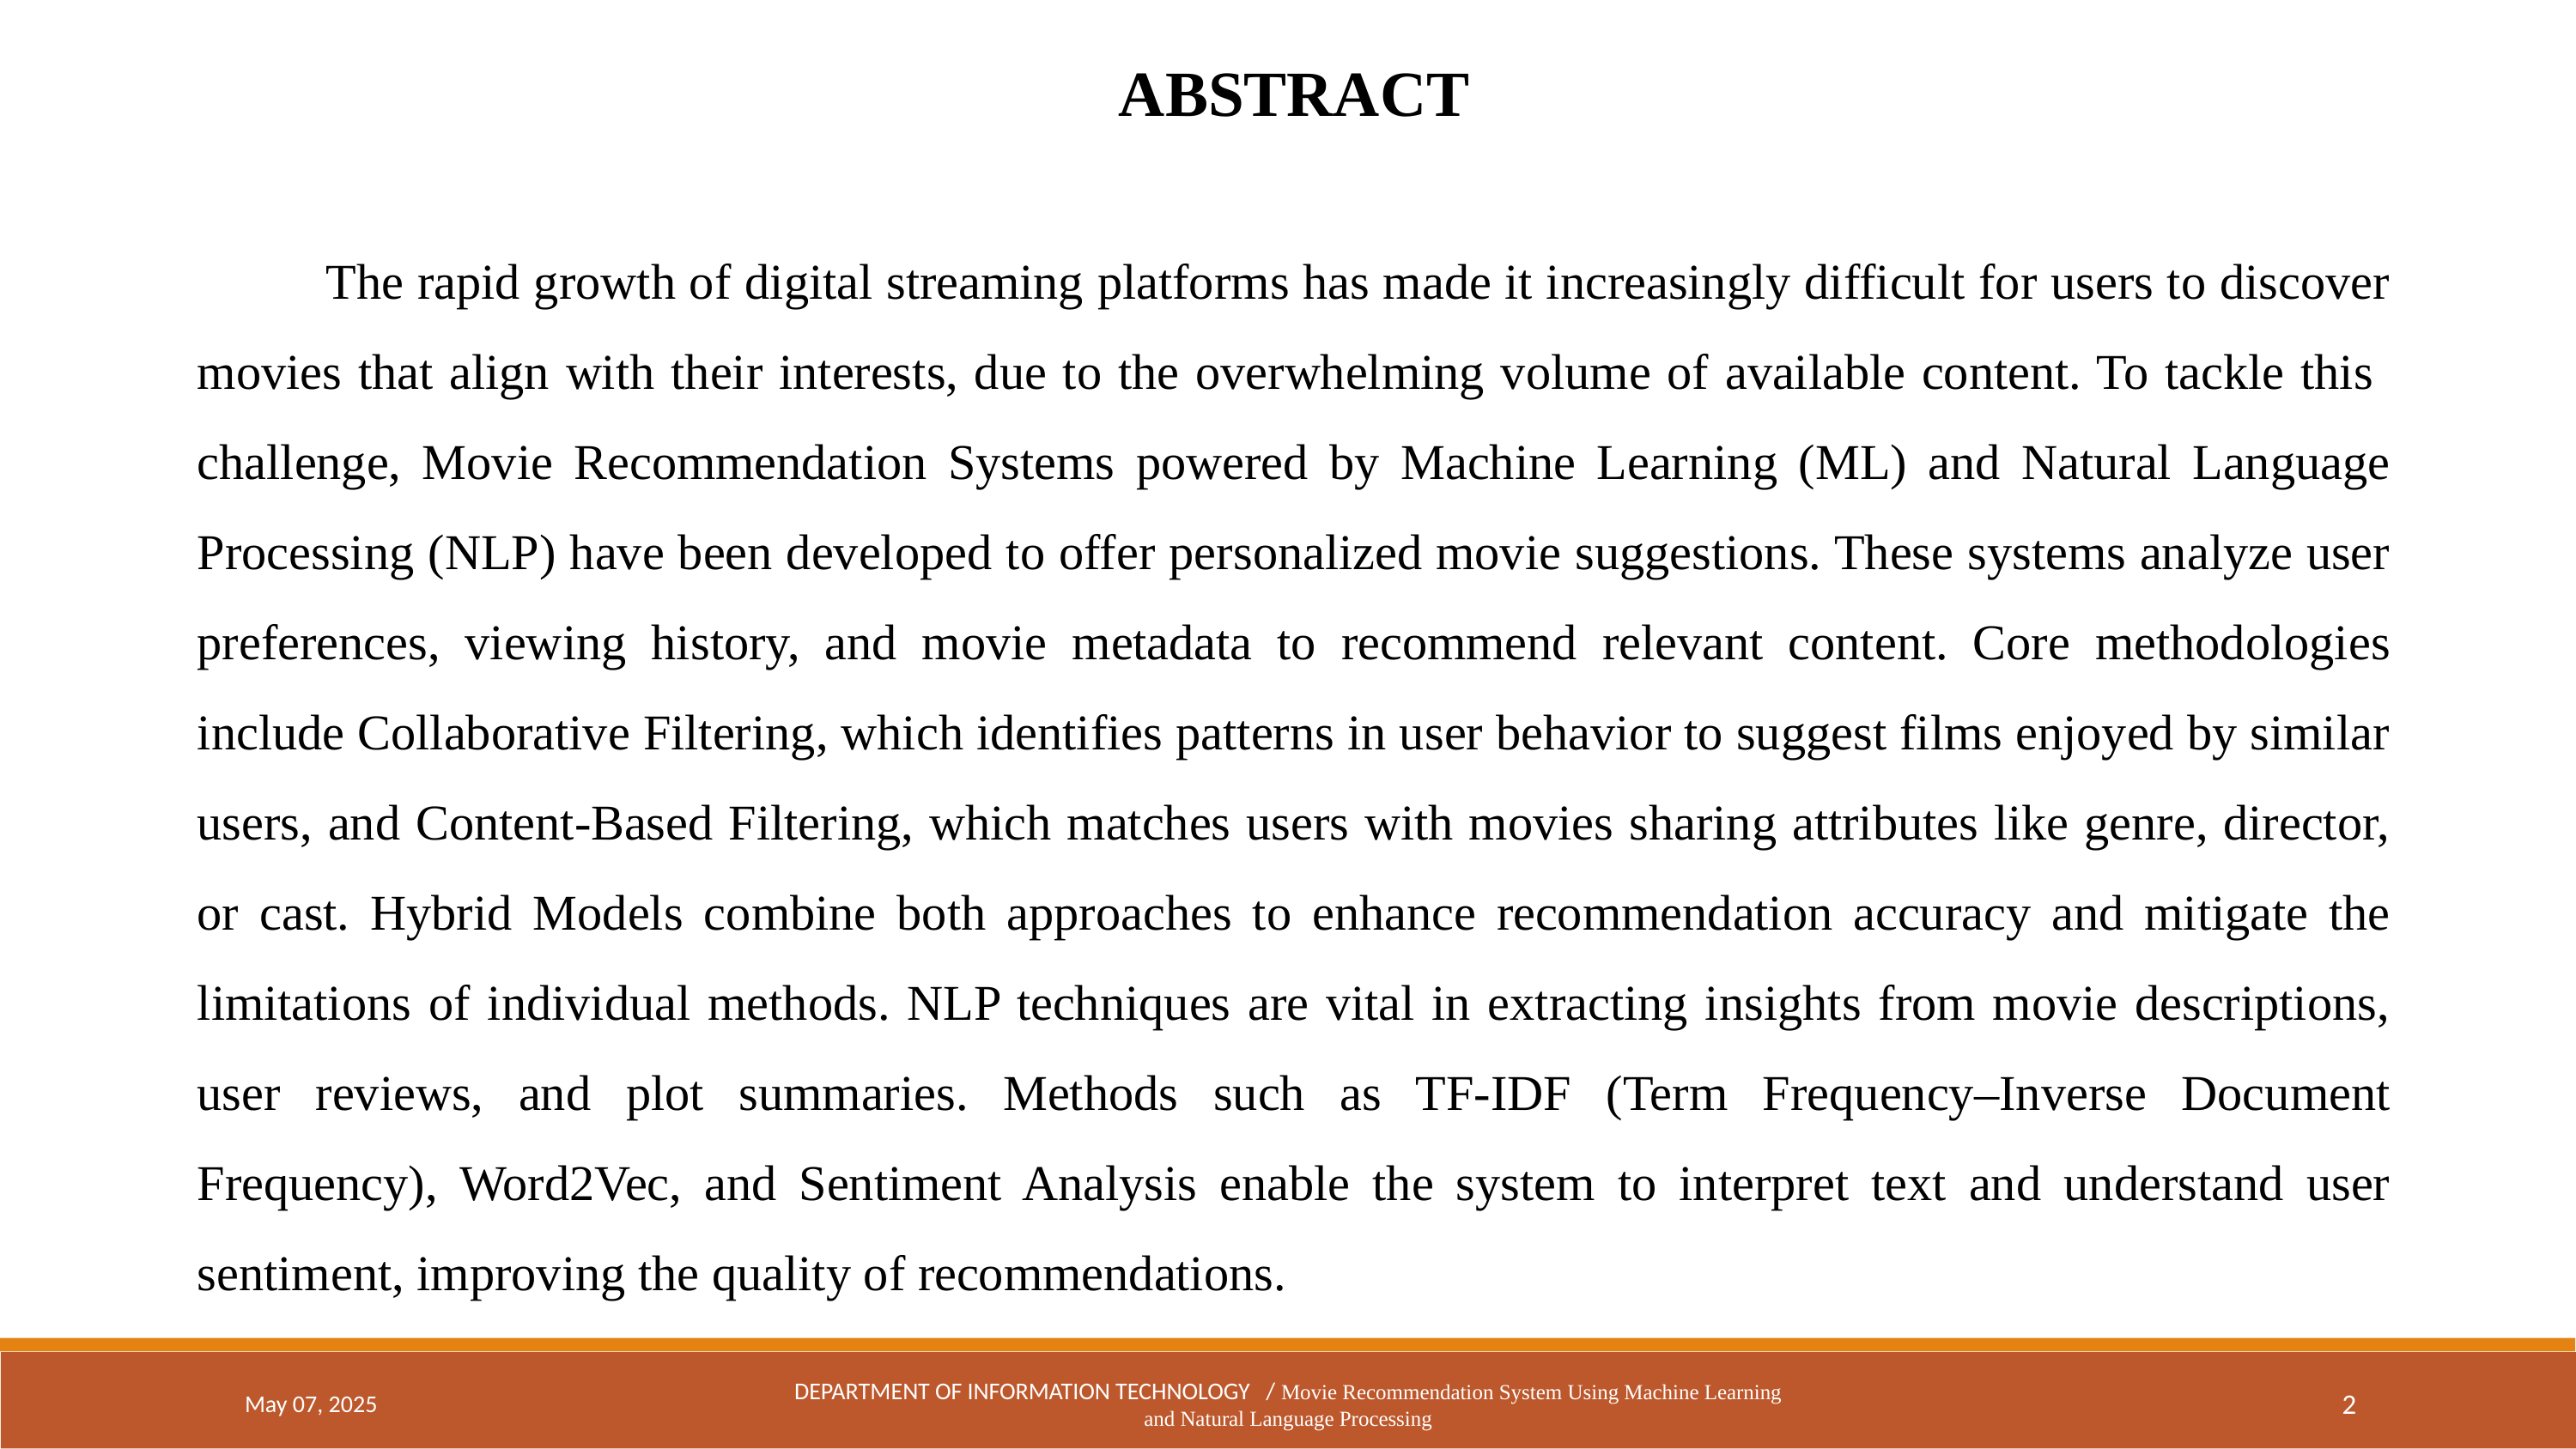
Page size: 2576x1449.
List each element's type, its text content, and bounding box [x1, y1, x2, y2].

footer DEPARTMENT OF INFORMATION TECHNOLOGY / Movie Recommendation System Using Machine Learning and Natural Language Processing [779, 1364, 1798, 1442]
text_box ABSTRACT The rapid growth of digital streaming platforms has made it increasingly difficult for users to discover movies that align with their interests, due to the overwhelming volume of available content. To tackle this challenge, Movie Recommendation Systems powered by Machine Learning (ML) and Natural Language Processing (NLP) have been developed to offer personalized movie suggestions. These systems analyze user preferences, viewing history, and movie metadata to recommend relevant content. Core methodologies include Collaborative Filtering, which identifies patterns in user behavior to suggest films enjoyed by similar users, and Content-Based Filtering, which matches users with movies sharing attributes like genre, director, or cast. Hybrid Models combine both approaches to enhance recommendation accuracy and mitigate the limitations of individual methods. NLP techniques are vital in extracting insights from movie descriptions, user reviews, and plot summaries. Methods such as TF-IDF (Term Frequency–Inverse Document Frequency), Word2Vec, and Sentiment Analysis enable the system to interpret text and understand user sentiment, improving the quality of recommendations. [119, 7, 2404, 1307]
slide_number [232, 1364, 498, 1442]
slide_number 2 [2092, 1364, 2369, 1442]
